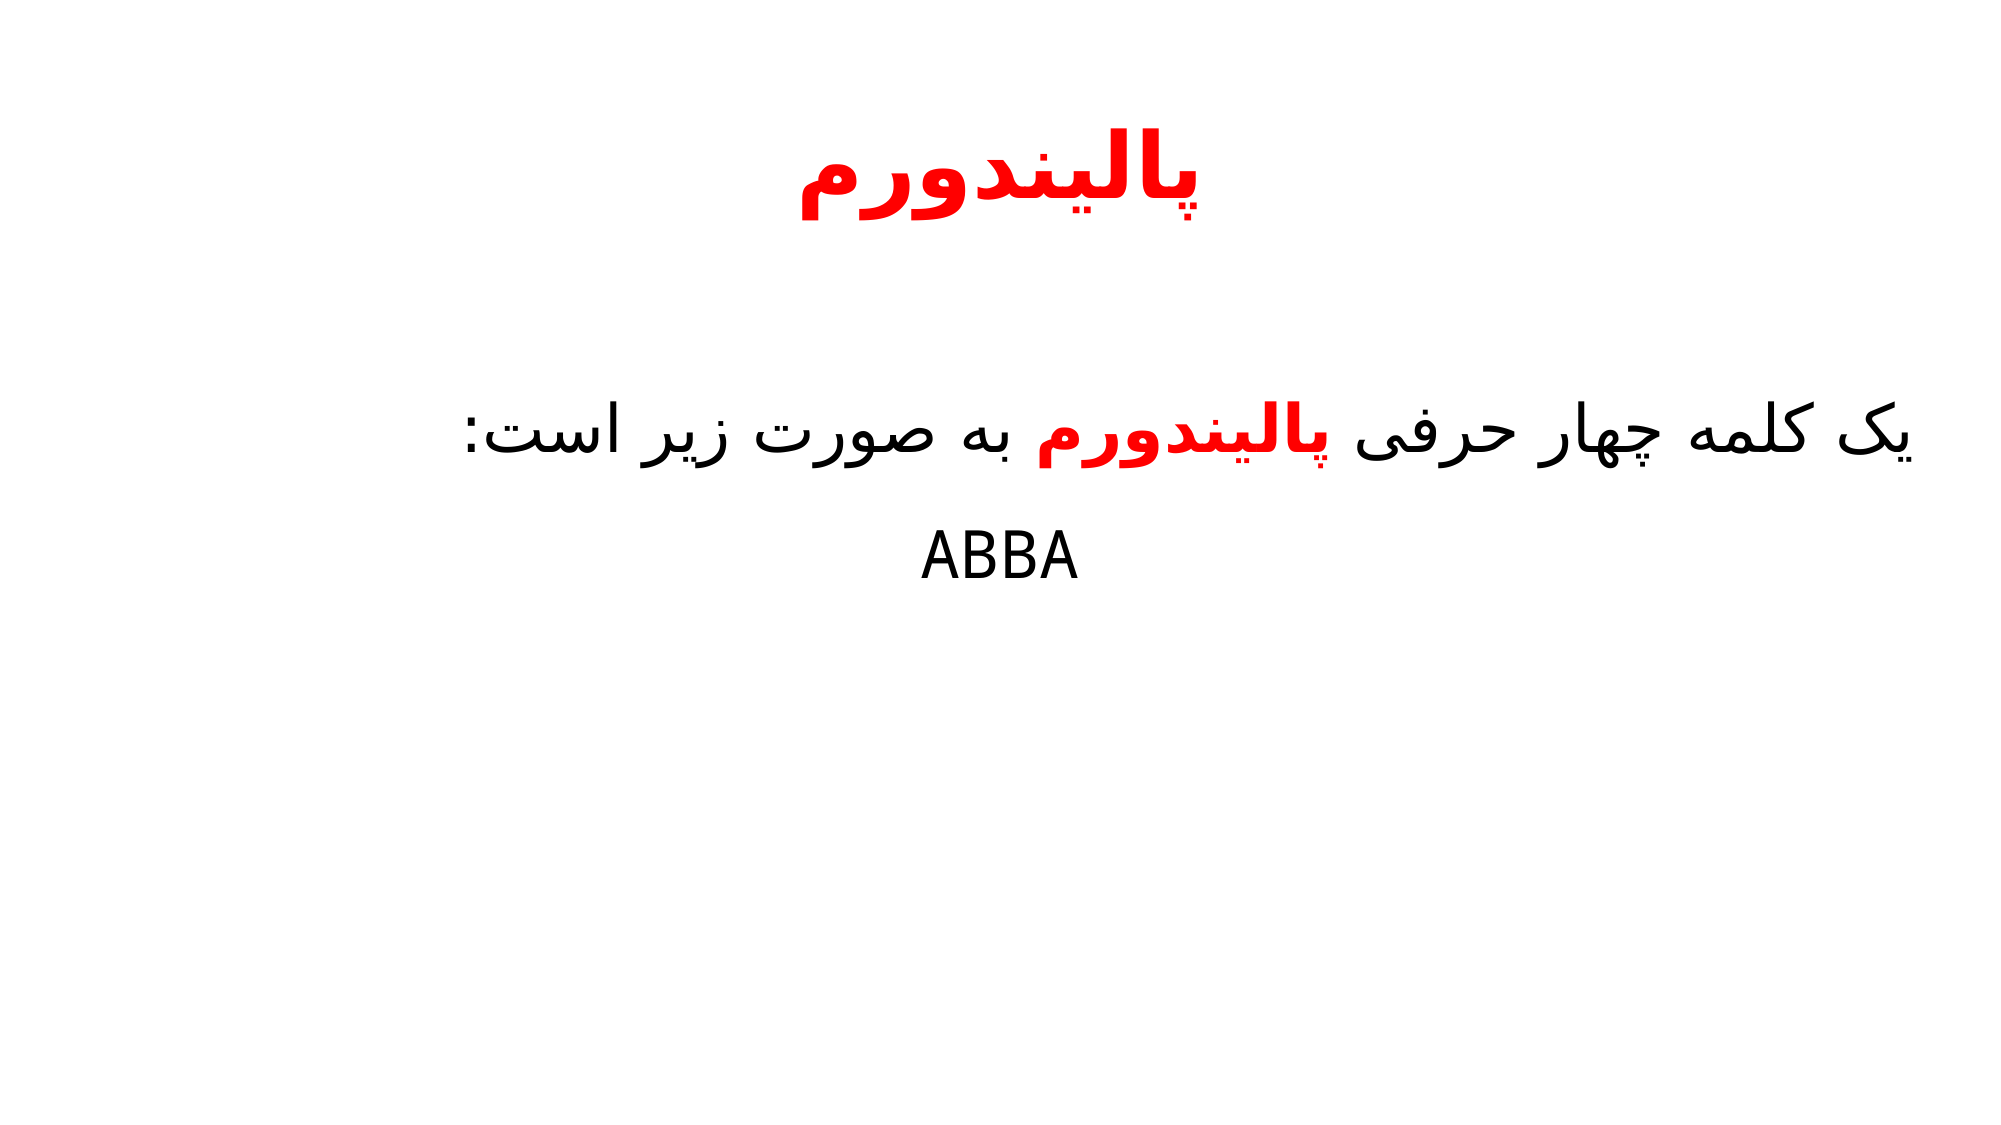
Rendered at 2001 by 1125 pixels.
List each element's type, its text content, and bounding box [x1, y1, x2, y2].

text_box ABBA [137, 448, 1863, 666]
title پالیندورم [137, 59, 1863, 278]
text_box یک کلمه چهار حرفی پالیندورم به صورت زیر است: [204, 321, 1930, 540]
